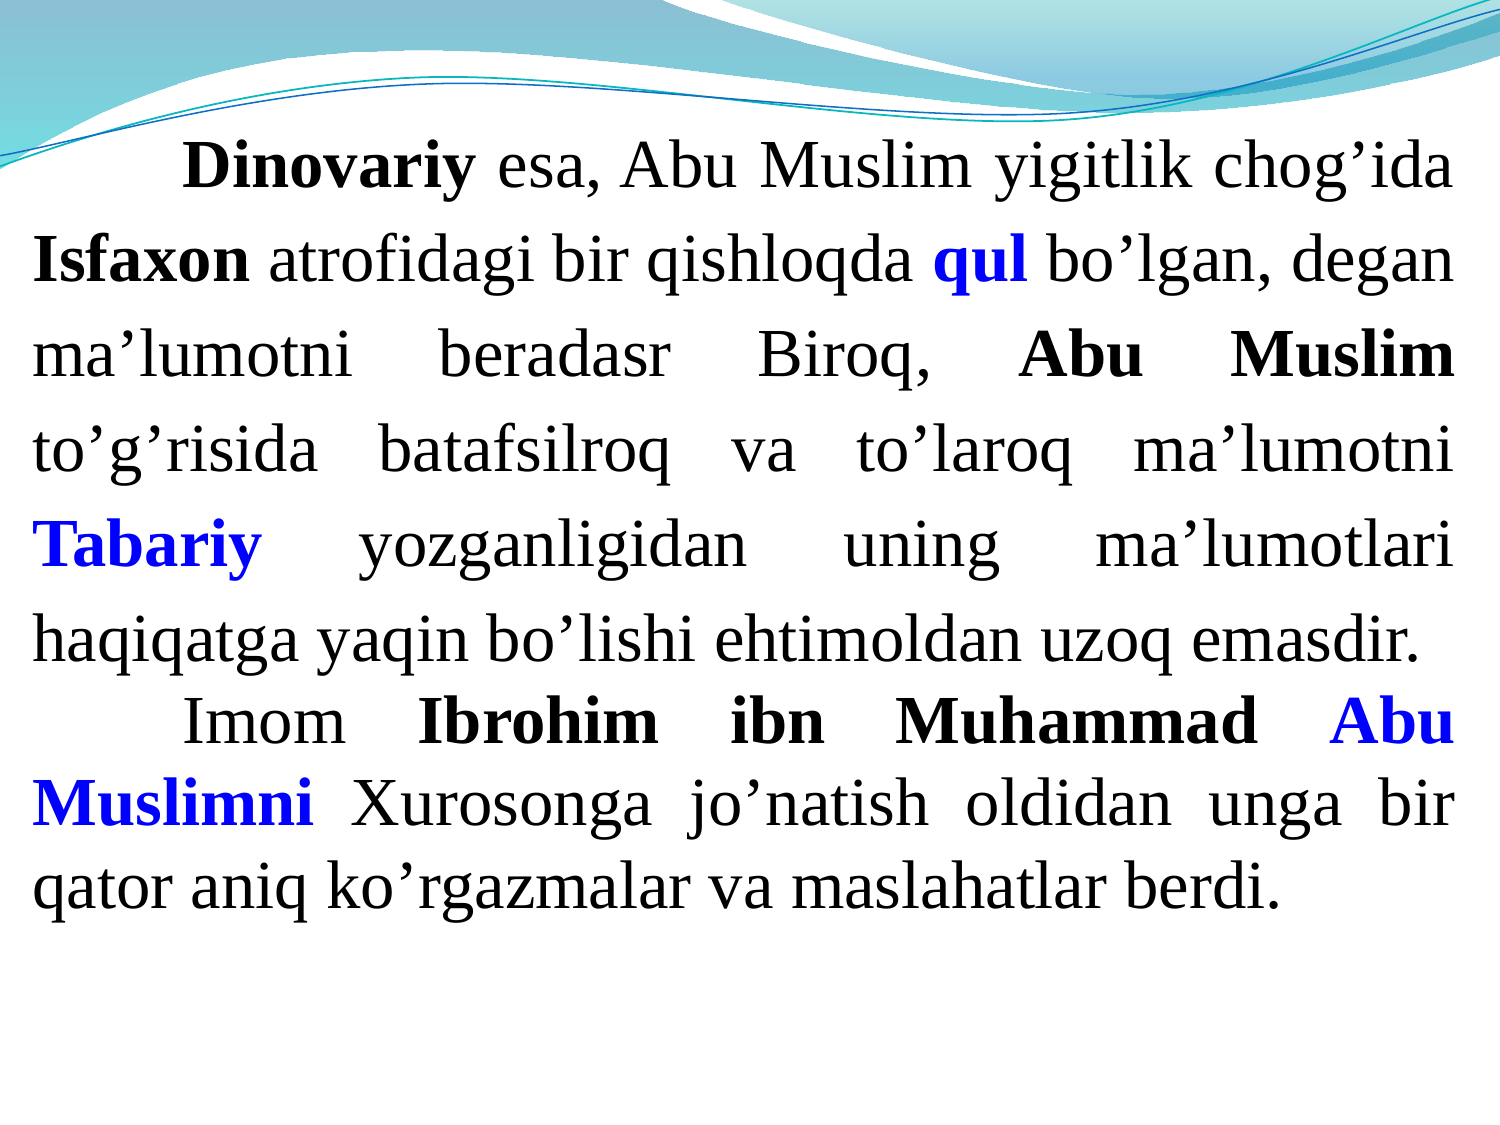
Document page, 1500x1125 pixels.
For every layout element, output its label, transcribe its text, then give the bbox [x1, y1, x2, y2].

text_box Dinovariy esa, Abu Muslim yigitlik chog’ida Isfaxon atrofidagi bir qishloqda qul bo’lgan, degan ma’lumotni beradasr Biroq, Abu Muslim to’g’risida batafsilroq va to’laroq ma’lumotni Tabariy yozganligidan uning ma’lumotlari haqiqatga yaqin bo’lishi ehtimoldan uzoq emasdir. Imom Ibrohim ibn Muhammad Abu Muslimni Xurosonga jo’natish oldidan unga bir qator aniq ko’rgazmalar va maslahatlar berdi. [17, 98, 1471, 930]
